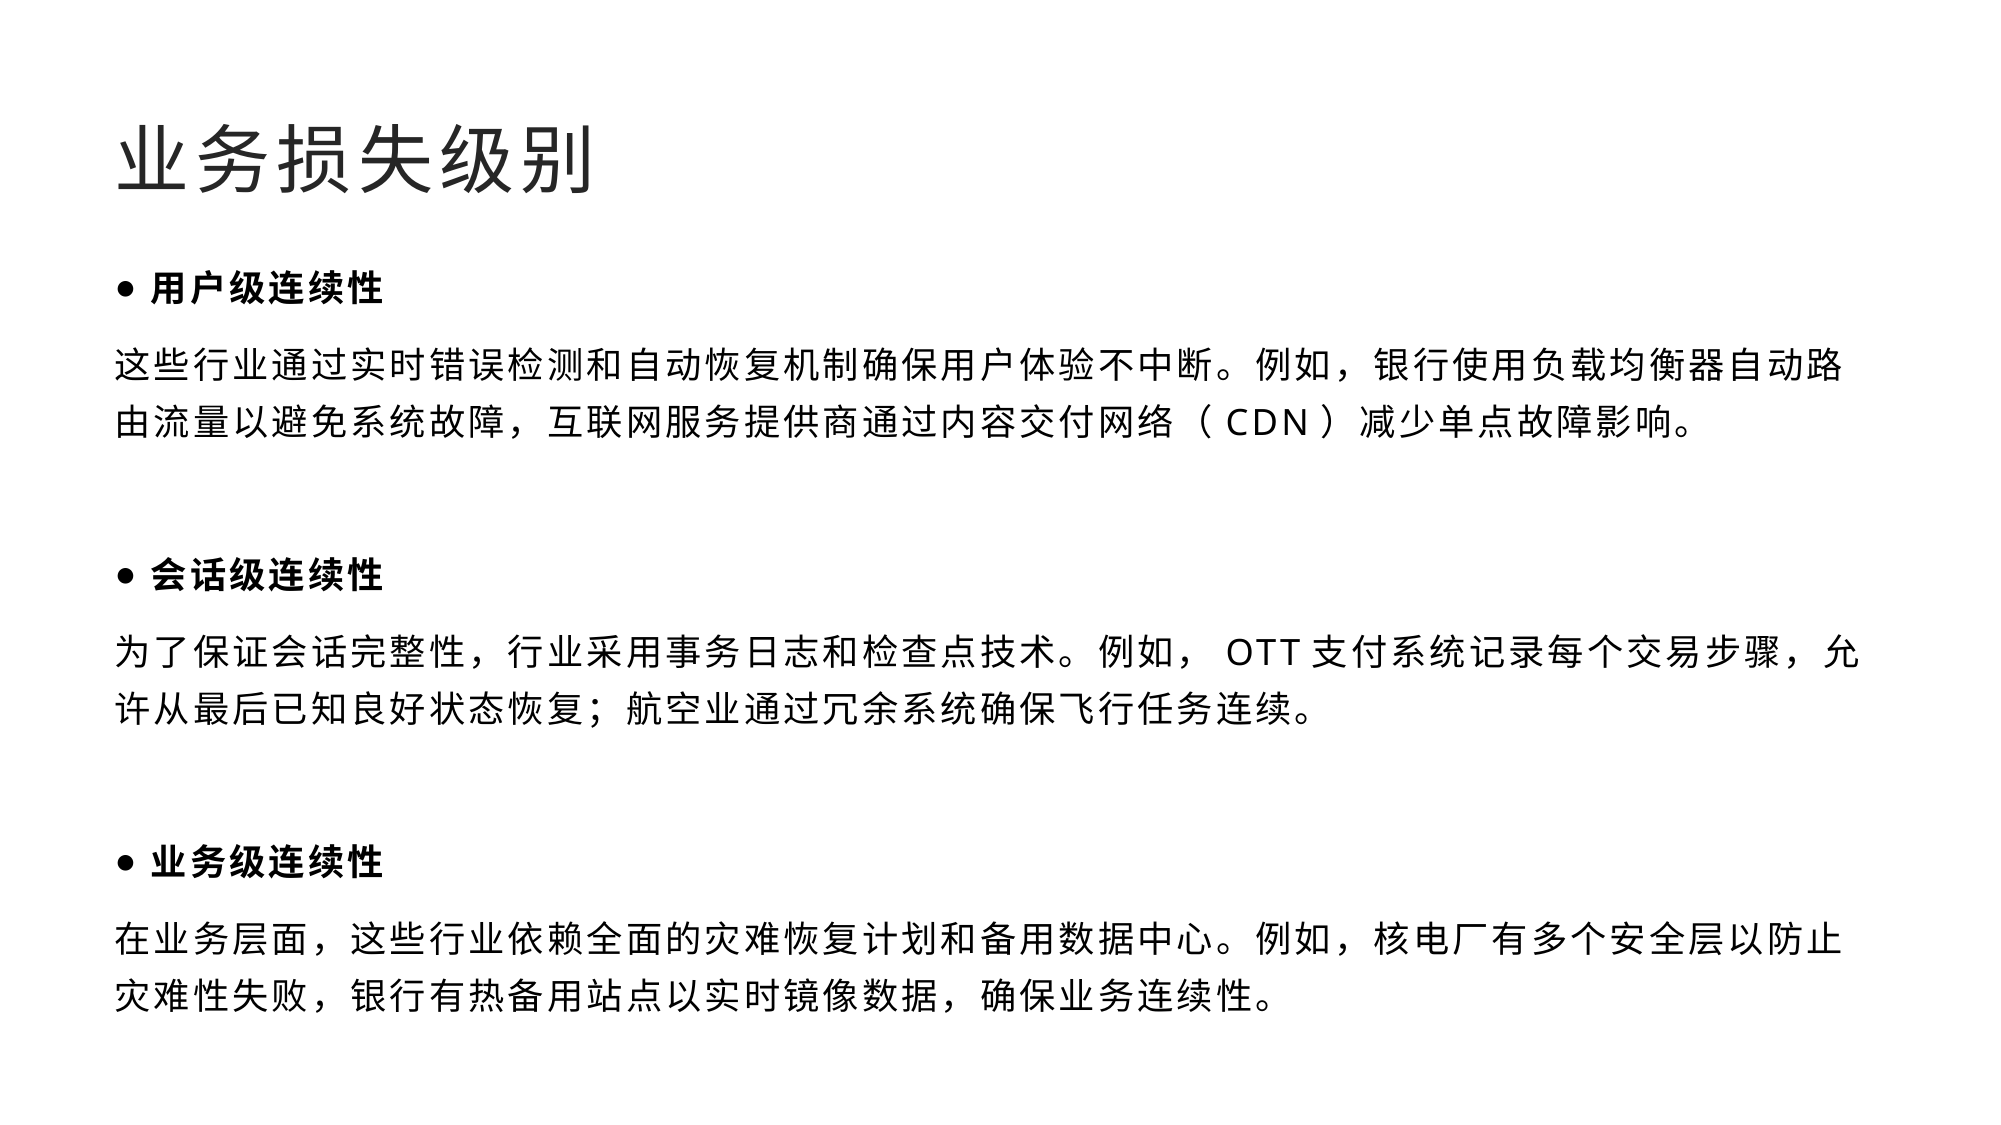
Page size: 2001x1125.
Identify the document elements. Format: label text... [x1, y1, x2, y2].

list 用户级连续性 这些行业通过实时错误检测和自动恢复机制确保用户体验不中断。例如，银行使用负载均衡器自动路由流量以避免系统故障，互联网服务提供商通过内容交付网络（CDN）减少单点故障影响。 会话级连续性 为了保证会话完整性，行业采用事务日志和检查点技术。例如，OTT支付系统记录每个交易步骤，允许从最后已知良好状态恢复；航空业通过冗余系统确保飞行任务连续。 业务级连续性 在业务层面，这些行业依赖全面的灾难恢复计划和备用数据中心。例如，核电厂有多个安全层以防止灾难性失败，银行有热备用站点以实时镜像数据，确保业务连续性。 [99, 244, 1900, 1026]
title 业务损失级别 [99, 99, 1900, 216]
